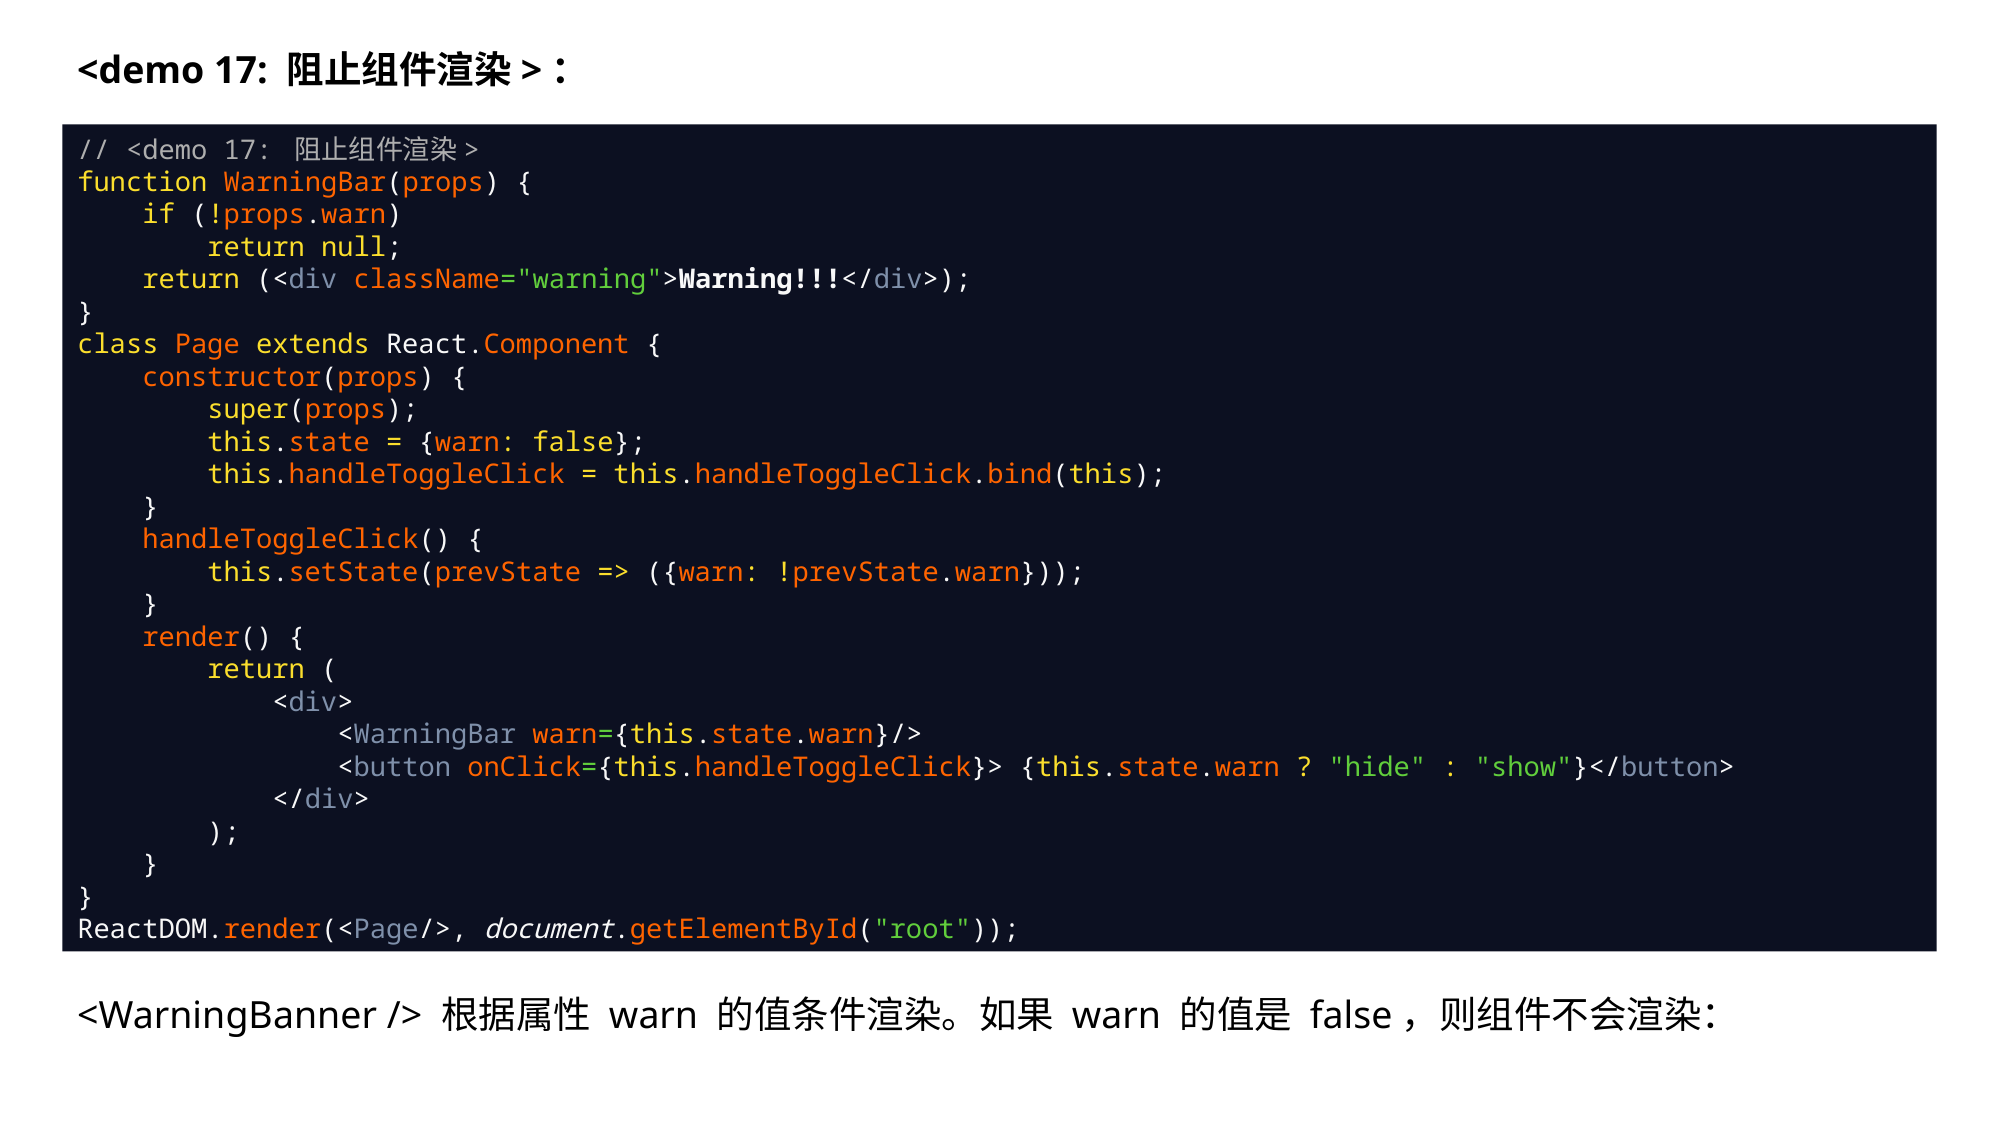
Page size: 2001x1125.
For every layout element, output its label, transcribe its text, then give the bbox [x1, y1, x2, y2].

text_box <demo 17: 阻止组件渲染>： <WarningBanner /> 根据属性 warn 的值条件渲染。如果 warn 的值是 false，则组件不会渲染： [62, 38, 1937, 124]
text_box <demo 17: 阻止组件渲染>： <WarningBanner /> 根据属性 warn 的值条件渲染。如果 warn 的值是 false，则组件不会渲染： [62, 952, 1937, 1044]
text_box // <demo 17: 阻止组件渲染> function WarningBar(props) { if (!props.warn) return null; return (<div className="warning">Warning!!!</div>); } class Page extends React.Component { constructor(props) { super(props); this.state = {warn: false}; this.handleToggleClick = this.handleToggleClick.bind(this); } handleToggleClick() { this.setState(prevState => ({warn: !prevState.warn})); } render() { return ( <div> <WarningBar warn={this.state.warn}/> <button onClick={this.handleToggleClick}> {this.state.warn ? "hide" : "show"}</button> </div> ); } } ReactDOM.render(<Page/>, document.getElementById("root")); [62, 124, 1937, 952]
